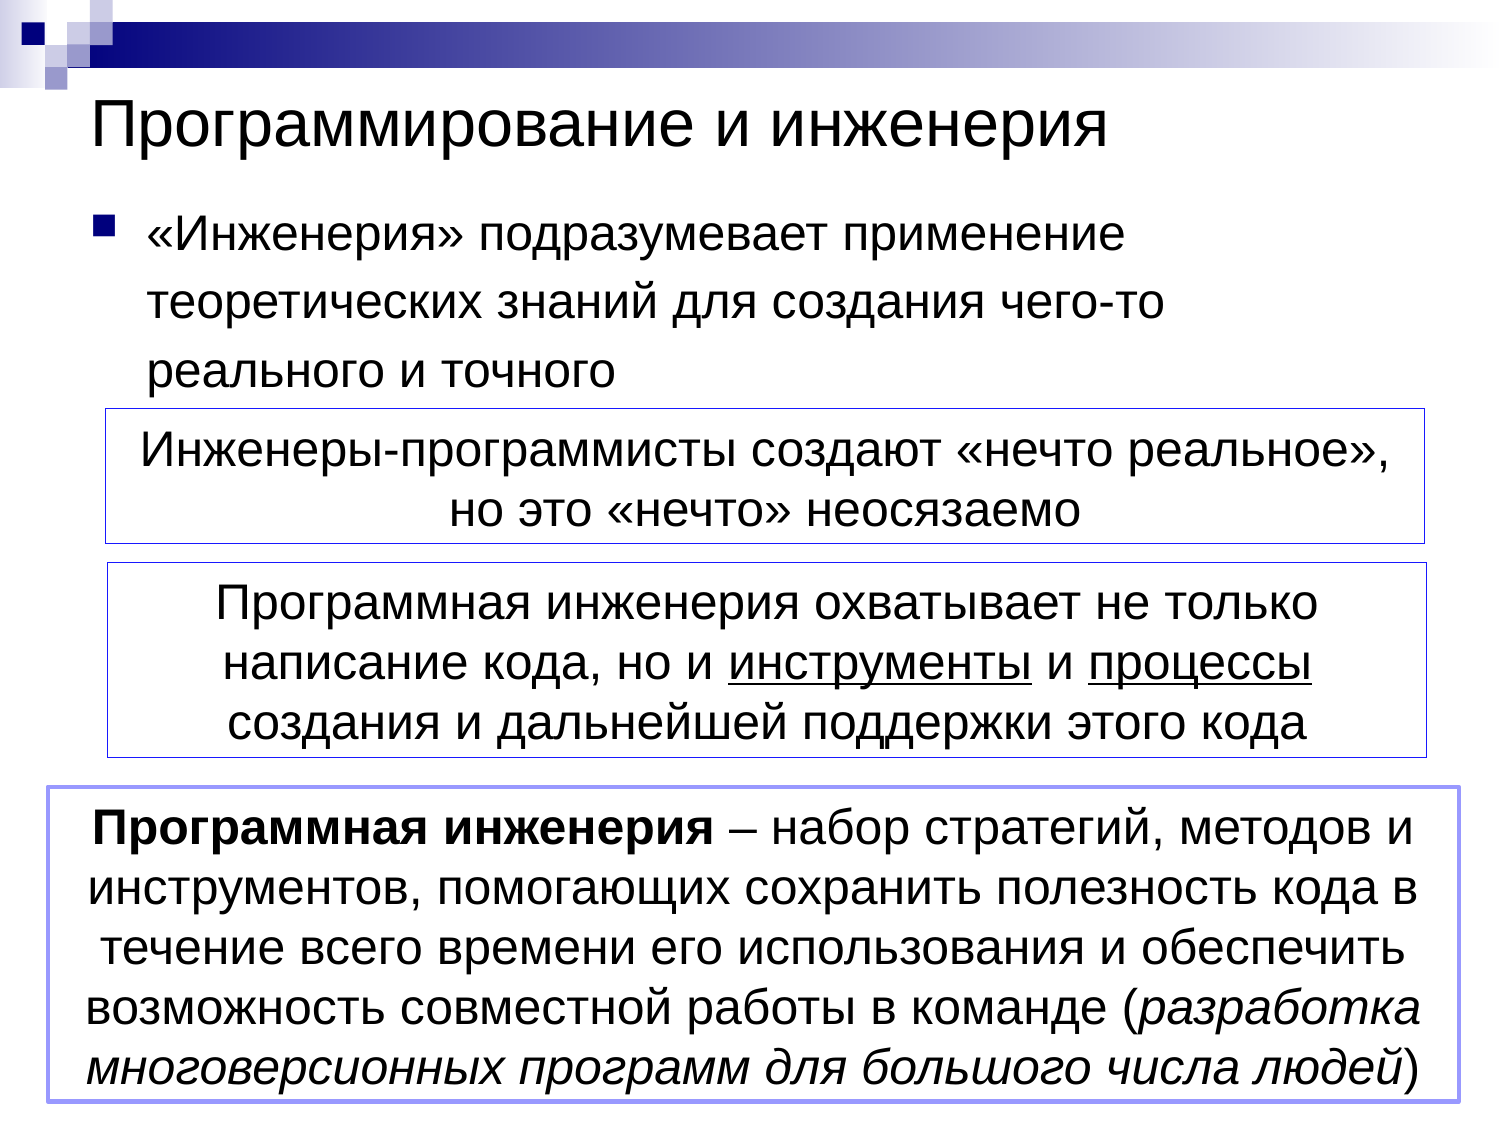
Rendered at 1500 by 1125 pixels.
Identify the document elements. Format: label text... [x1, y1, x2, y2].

text_box Программная инженерия – набор стратегий, методов и инструментов, помогающих сохранить полезность кода в течение всего времени его использования и обеспечить возможность совместной работы в команде (разработка многоверсионных программ для большого числа людей) [46, 785, 1461, 1104]
list «Инженерия» подразумевает применение теоретических знаний для создания чего-то реального и точного [75, 184, 1425, 421]
title Программирование и инженерия [75, 66, 1459, 173]
text_box Инженеры-программисты создают «нечто реальное», но это «нечто» неосязаемо [105, 408, 1425, 544]
text_box Программная инженерия охватывает не только написание кода, но и инструменты и процессы создания и дальнейшей поддержки этого кода [107, 562, 1427, 758]
